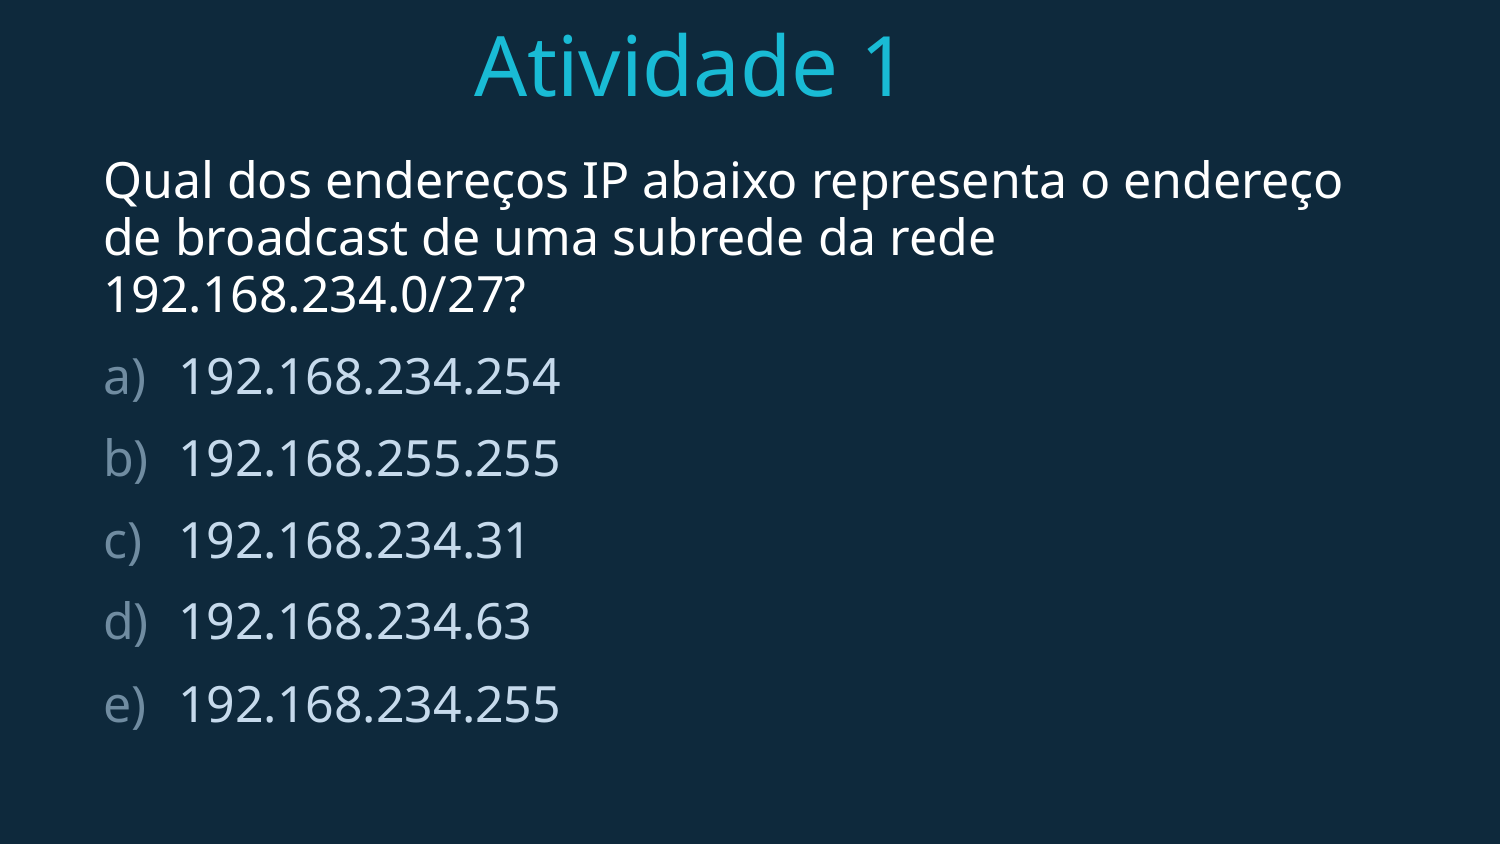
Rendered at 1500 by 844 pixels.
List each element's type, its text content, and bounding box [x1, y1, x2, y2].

title Atividade 1 [285, 22, 1097, 129]
list Qual dos endereços IP abaixo representa o endereço de broadcast de uma subrede da rede 192.168.234.0/27? 192.168.234.254 192.168.255.255 192.168.234.31 192.168.234.63 192.168.234.255 [88, 137, 1402, 245]
